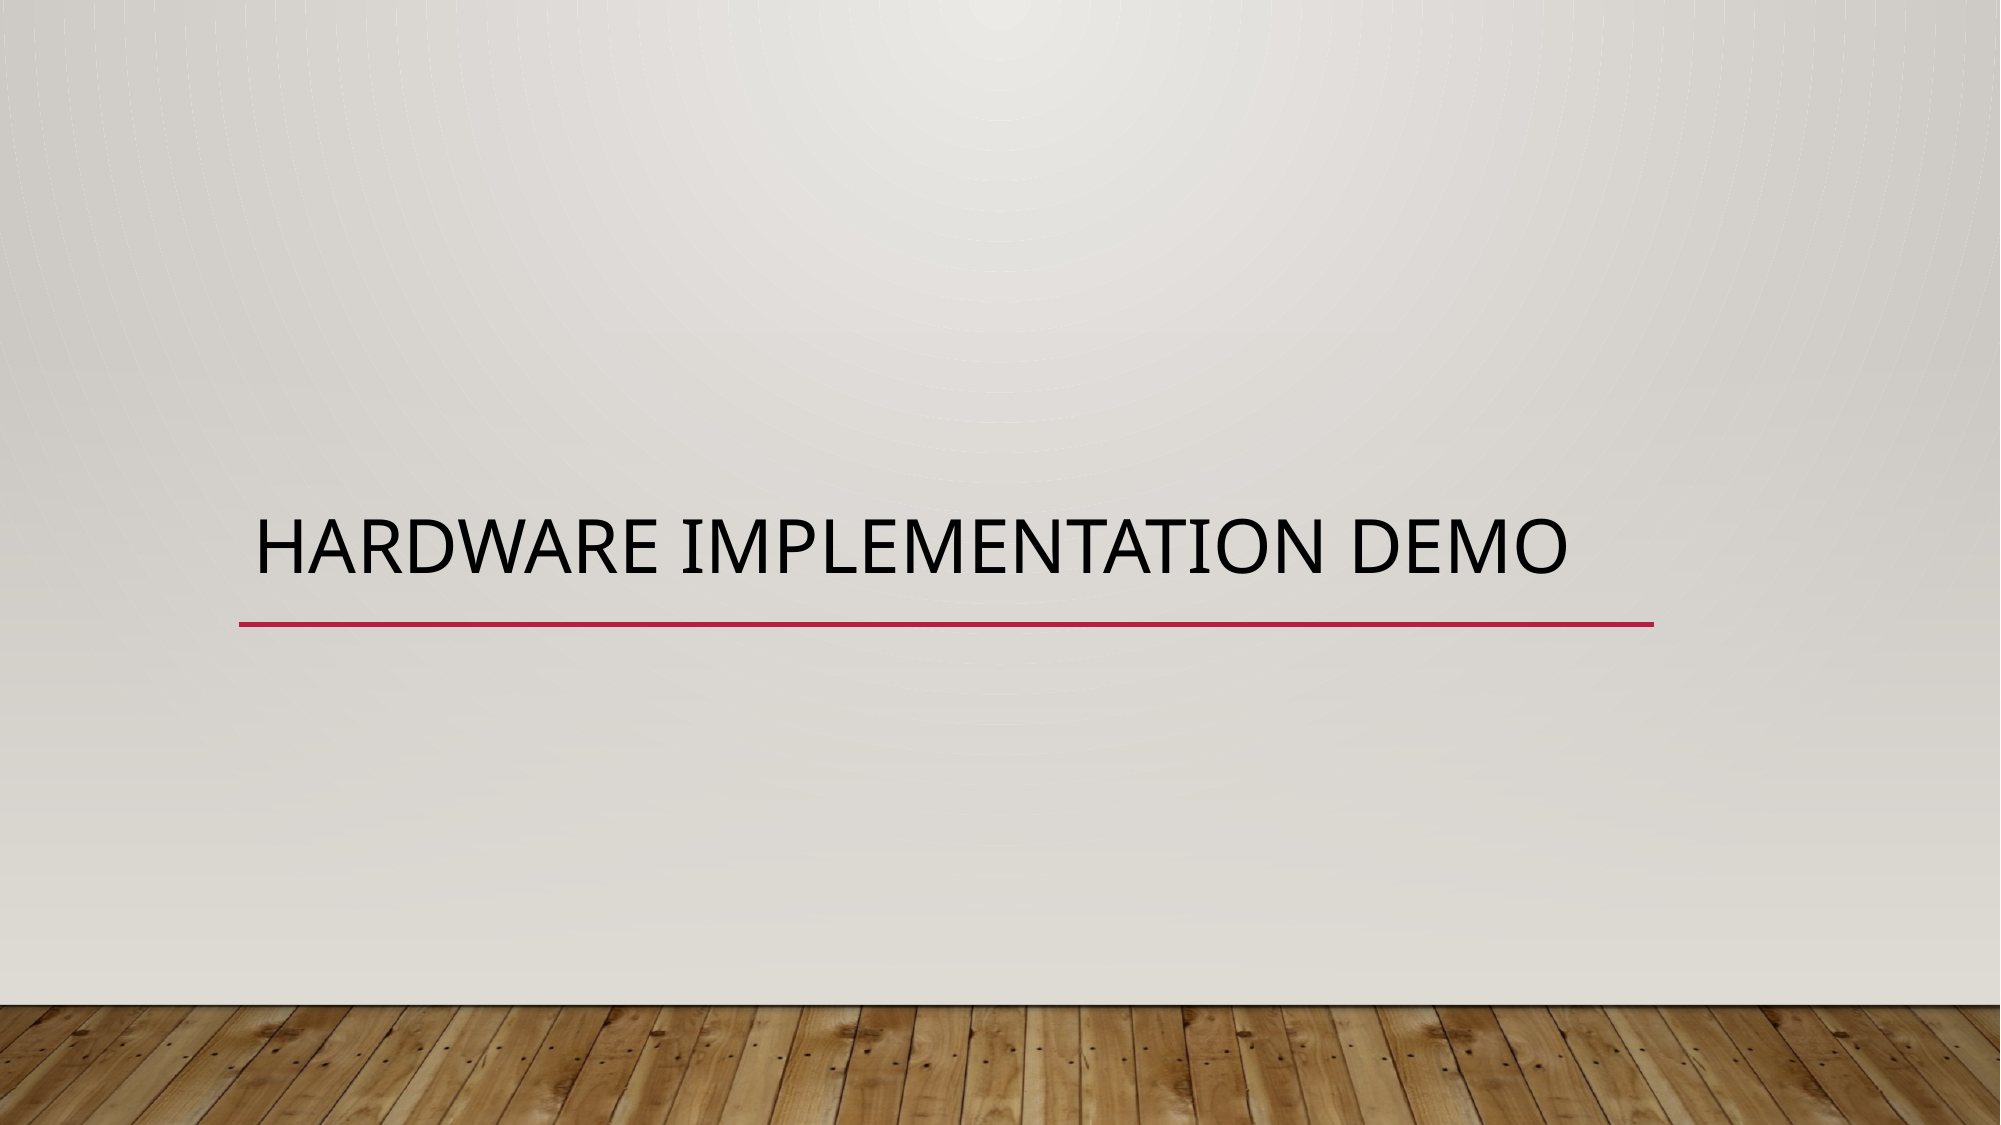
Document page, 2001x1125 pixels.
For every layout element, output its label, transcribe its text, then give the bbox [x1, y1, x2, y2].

picture [0, 1005, 2000, 1125]
title HARDWARE IMPLEMENTATION DEMO [238, 288, 1657, 598]
